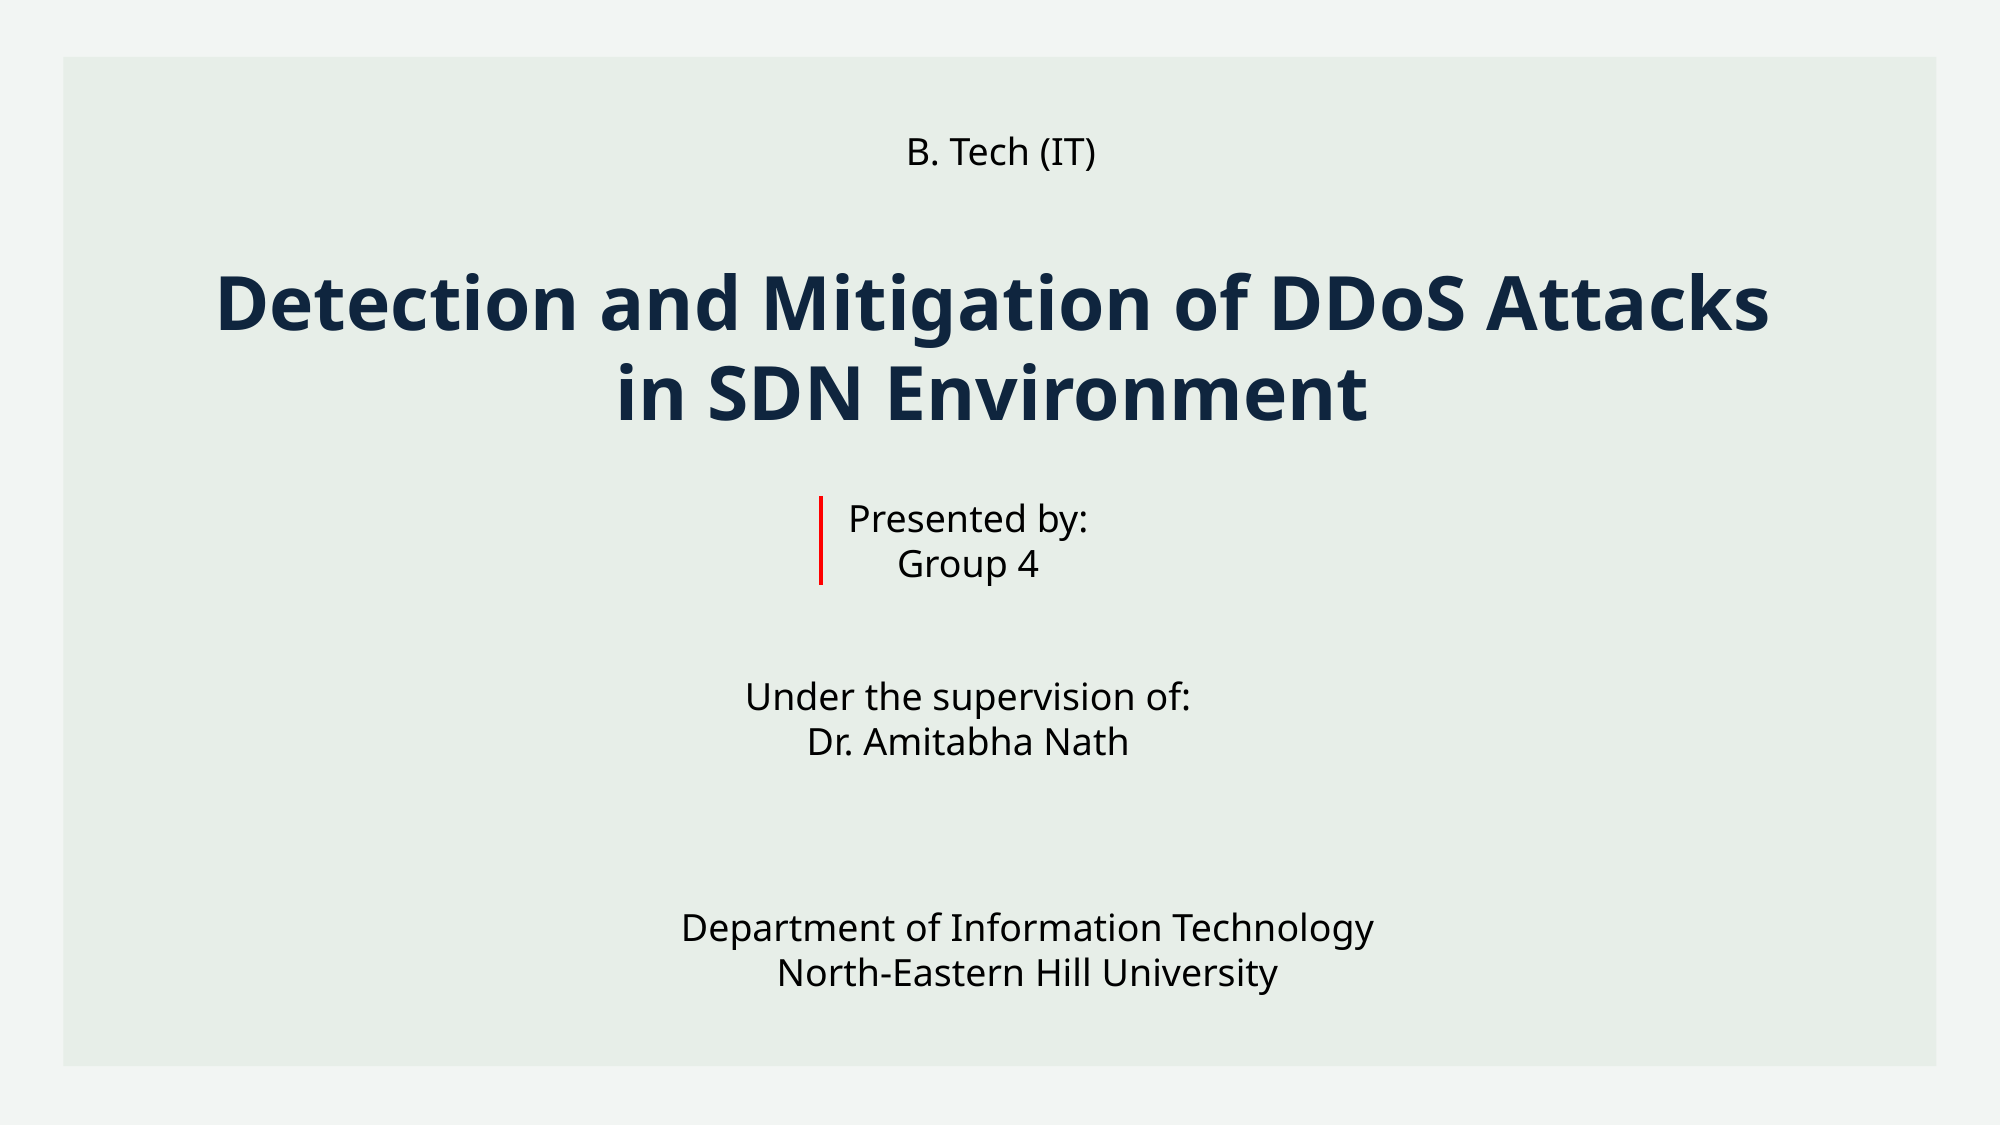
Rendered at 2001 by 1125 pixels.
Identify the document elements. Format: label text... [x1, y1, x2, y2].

text_box Presented by: Group 4 [819, 487, 1117, 593]
text_box Detection and Mitigation of DDoS Attacks in SDN Environment [175, 247, 1811, 488]
text_box Department of Information Technology North-Eastern Hill University [527, 897, 1528, 1002]
text_box Under the supervision of: Dr. Amitabha Nath [468, 665, 1469, 771]
title B. Tech (IT) [607, 41, 1395, 247]
